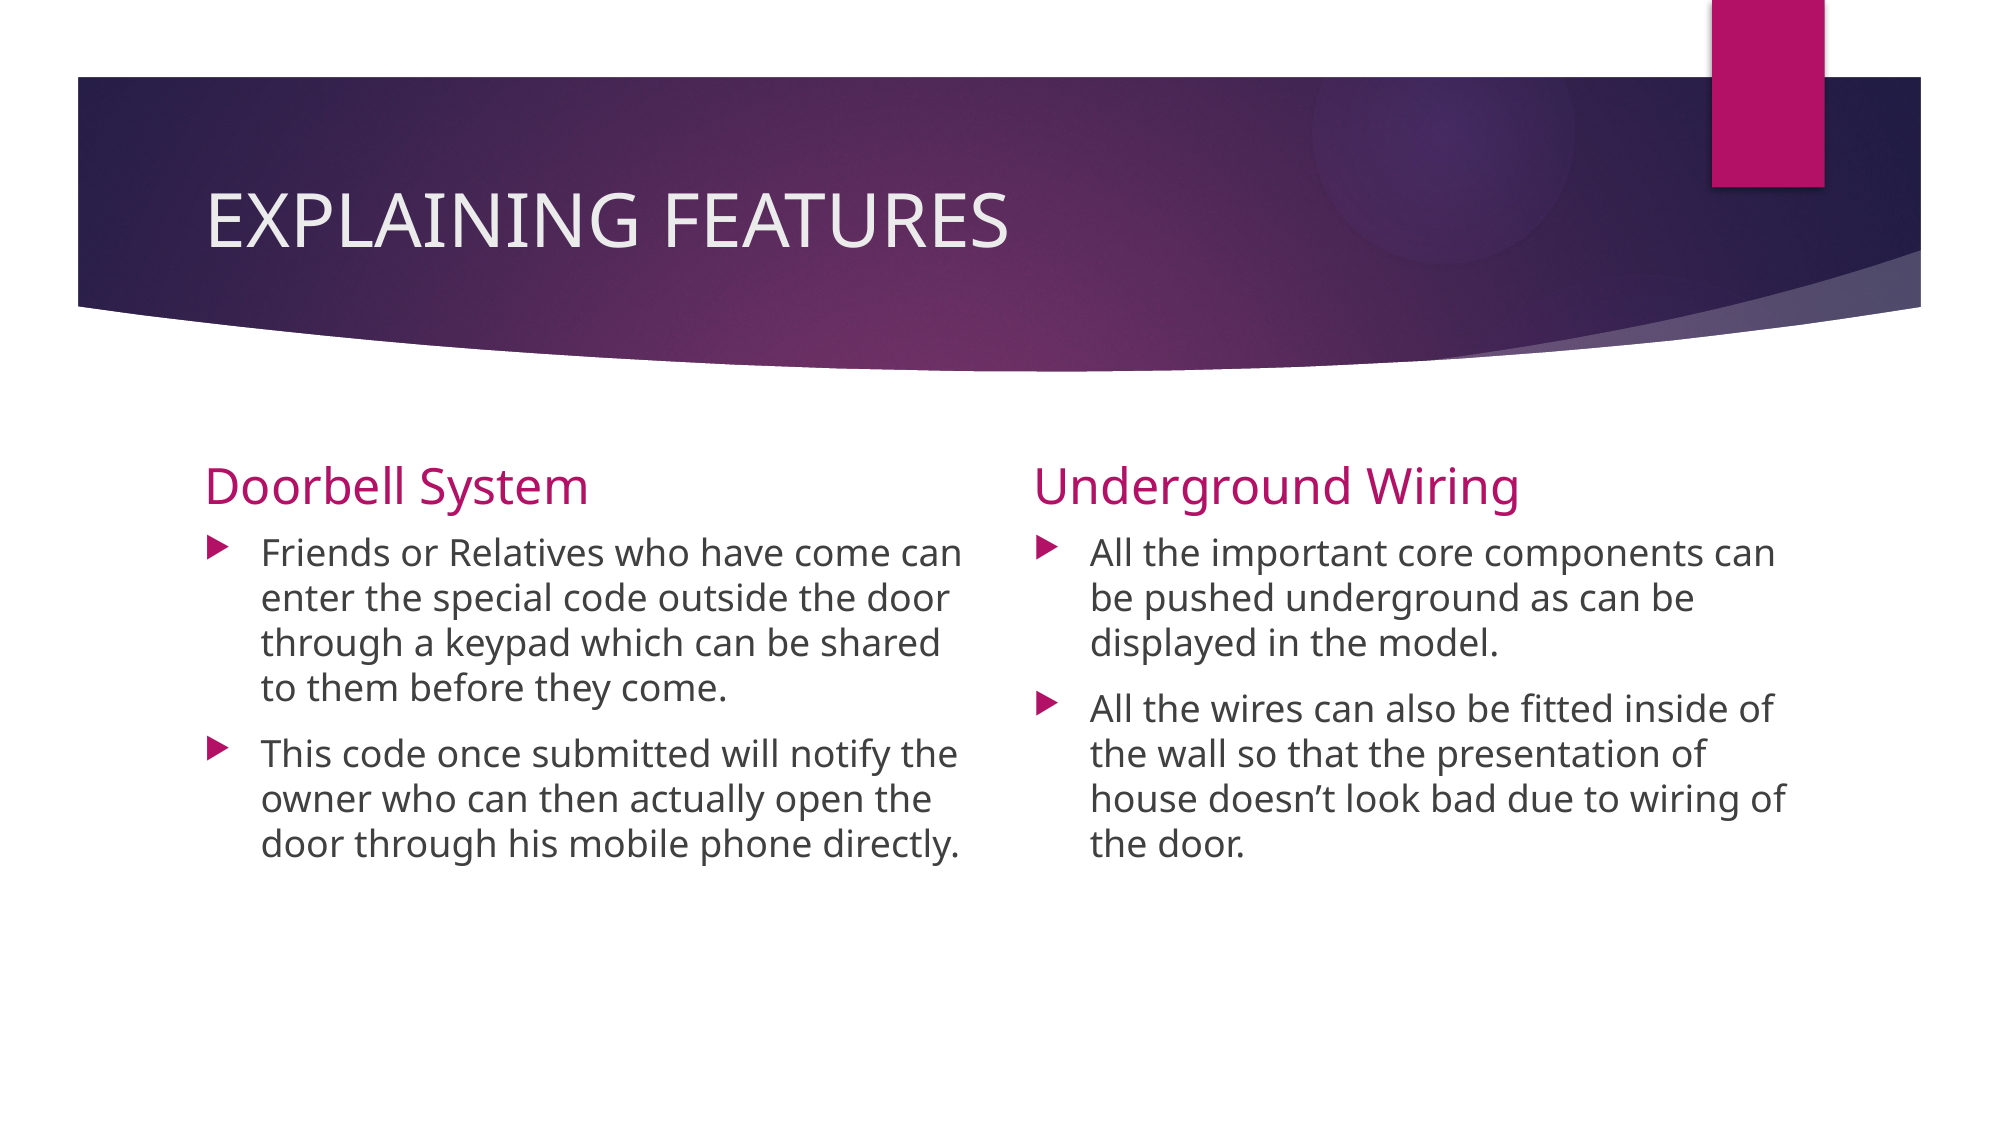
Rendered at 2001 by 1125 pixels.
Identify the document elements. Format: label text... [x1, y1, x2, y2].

list Friends or Relatives who have come can enter the special code outside the door through a keypad which can be shared to them before they come. This code once submitted will notify the owner who can then actually open the door through his mobile phone directly. [189, 521, 981, 988]
list Doorbell System [189, 427, 981, 521]
list Underground Wiring [1018, 427, 1810, 521]
title EXPLAINING FEATURES [189, 159, 1627, 276]
list All the important core components can be pushed underground as can be displayed in the model. All the wires can also be fitted inside of the wall so that the presentation of house doesn’t look bad due to wiring of the door. [1018, 521, 1810, 988]
